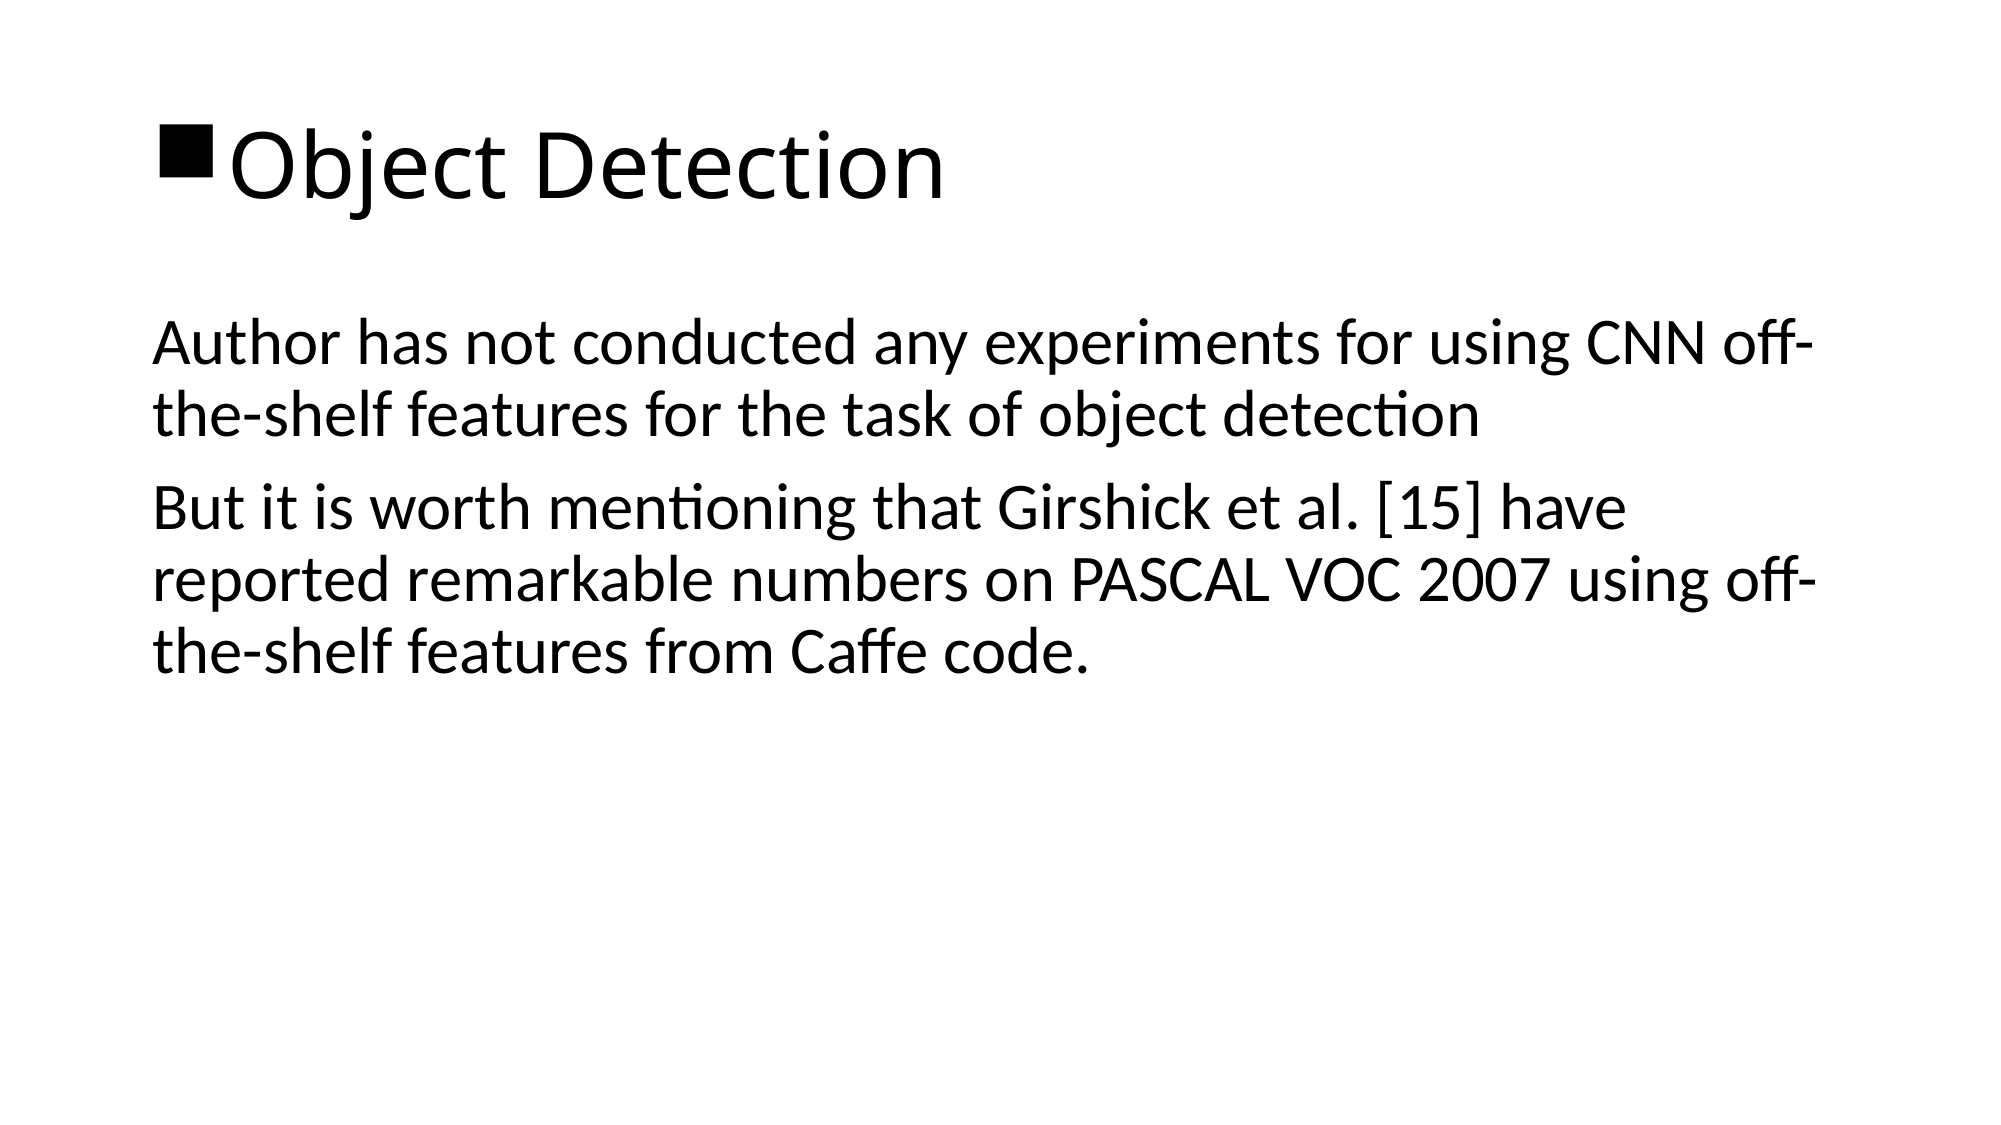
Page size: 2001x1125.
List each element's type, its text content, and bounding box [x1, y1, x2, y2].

list Author has not conducted any experiments for using CNN off-the-shelf features for the task of object detection But it is worth mentioning that Girshick et al. [15] have reported remarkable numbers on PASCAL VOC 2007 using off-the-shelf features from Caffe code. [137, 299, 1863, 1014]
title Object Detection [137, 59, 1863, 278]
